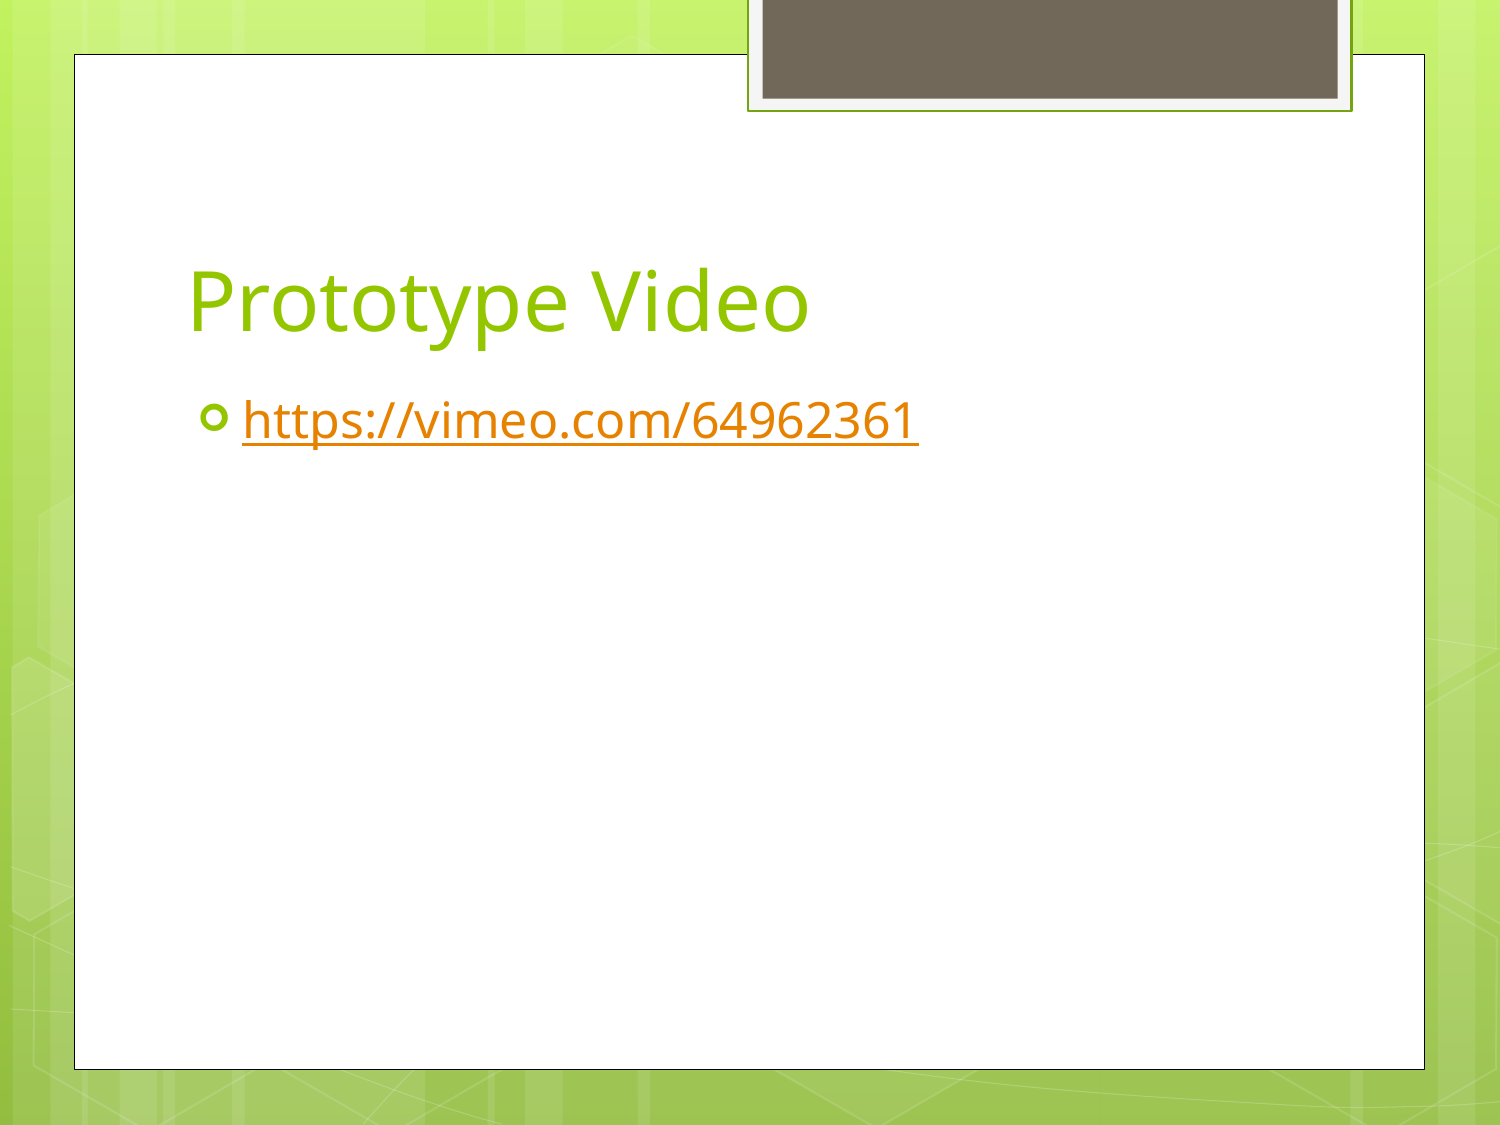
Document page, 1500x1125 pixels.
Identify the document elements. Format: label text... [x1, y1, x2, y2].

title Prototype Video [171, 168, 1324, 357]
list https://vimeo.com/64962361 [171, 381, 1283, 957]
